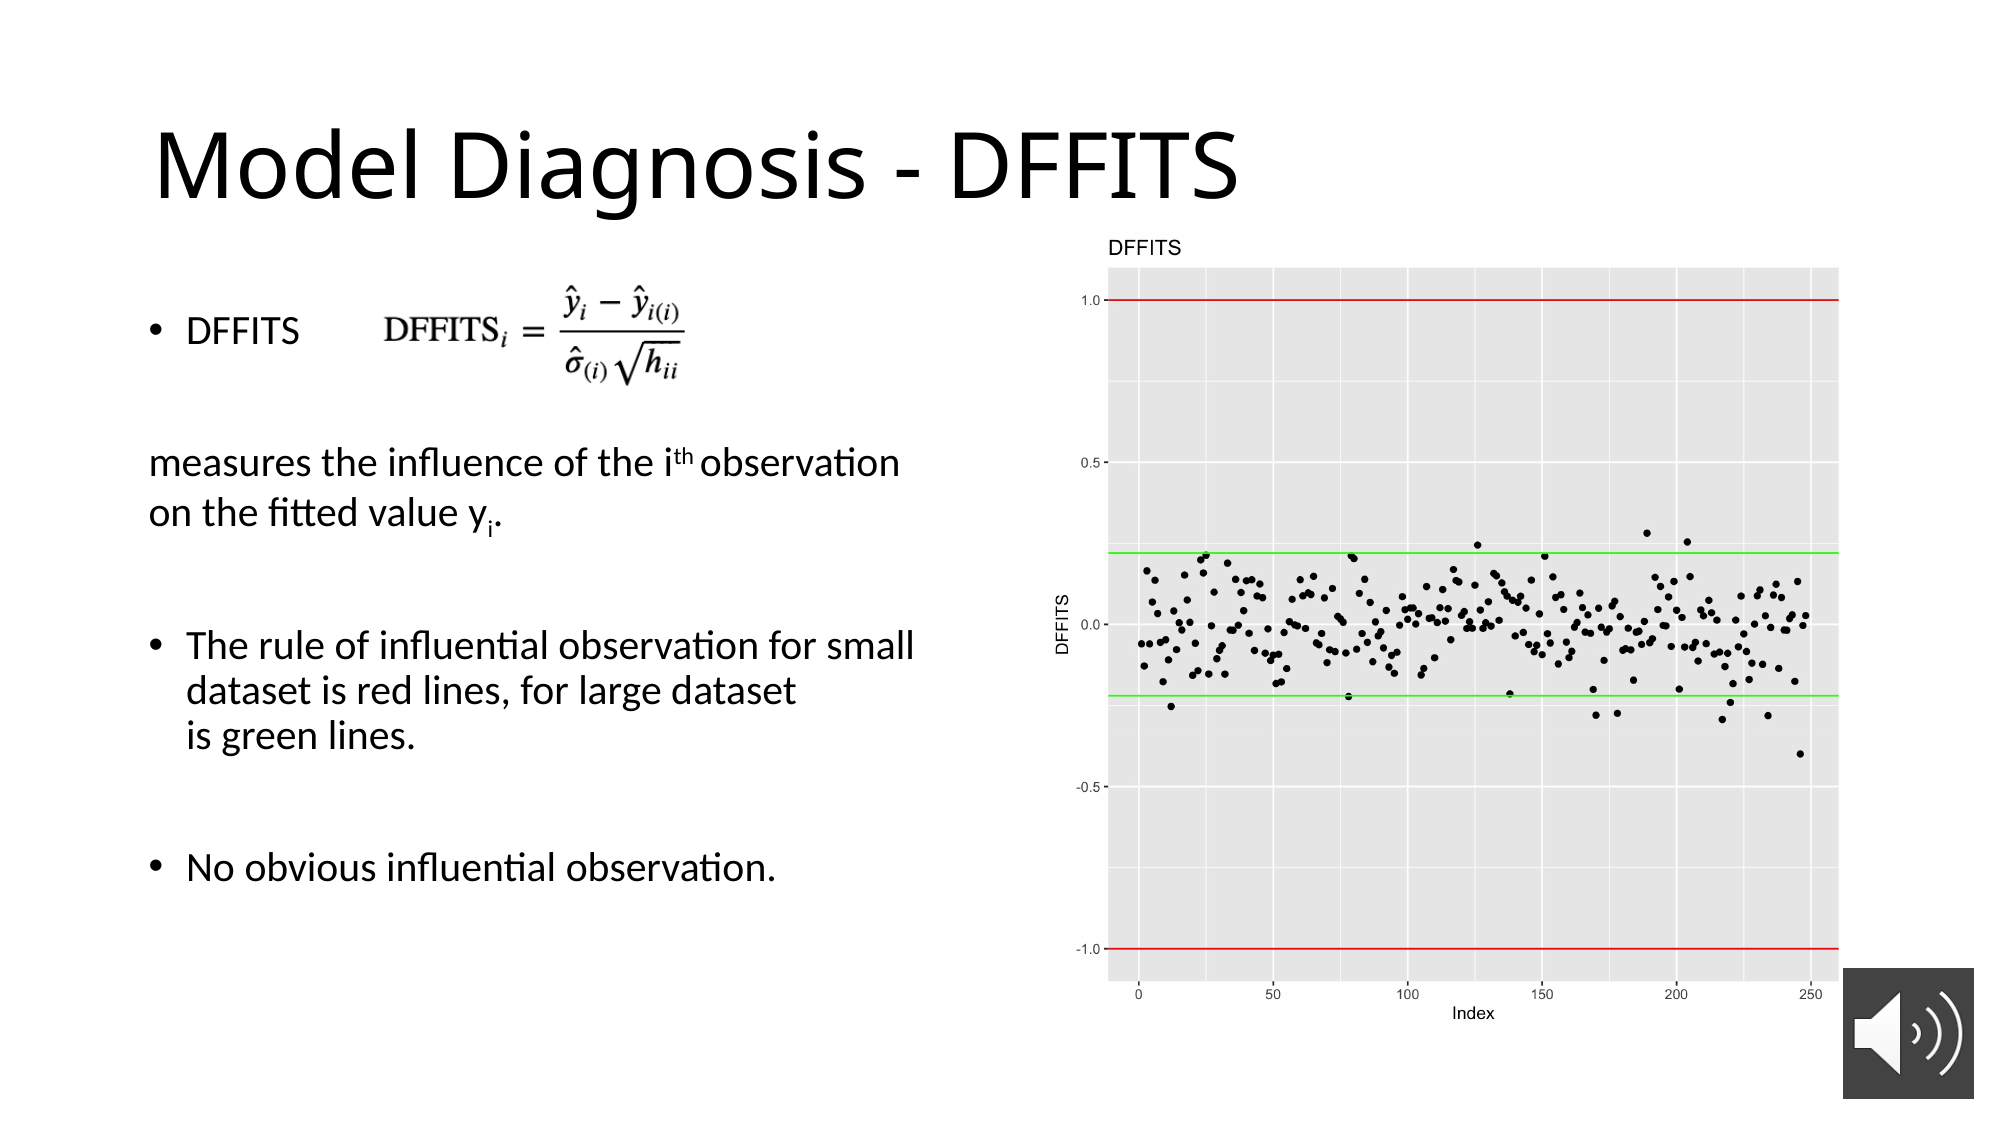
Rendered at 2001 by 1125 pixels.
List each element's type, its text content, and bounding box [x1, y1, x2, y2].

picture [369, 277, 718, 388]
list DFFITS measures the influence of the ith observation on the fitted value yi. The rule of influential observation for small dataset is red lines, for large dataset is green lines. No obvious influential observation. [133, 301, 953, 1016]
picture [1047, 231, 1975, 1100]
title Model Diagnosis - DFFITS [137, 59, 1863, 278]
